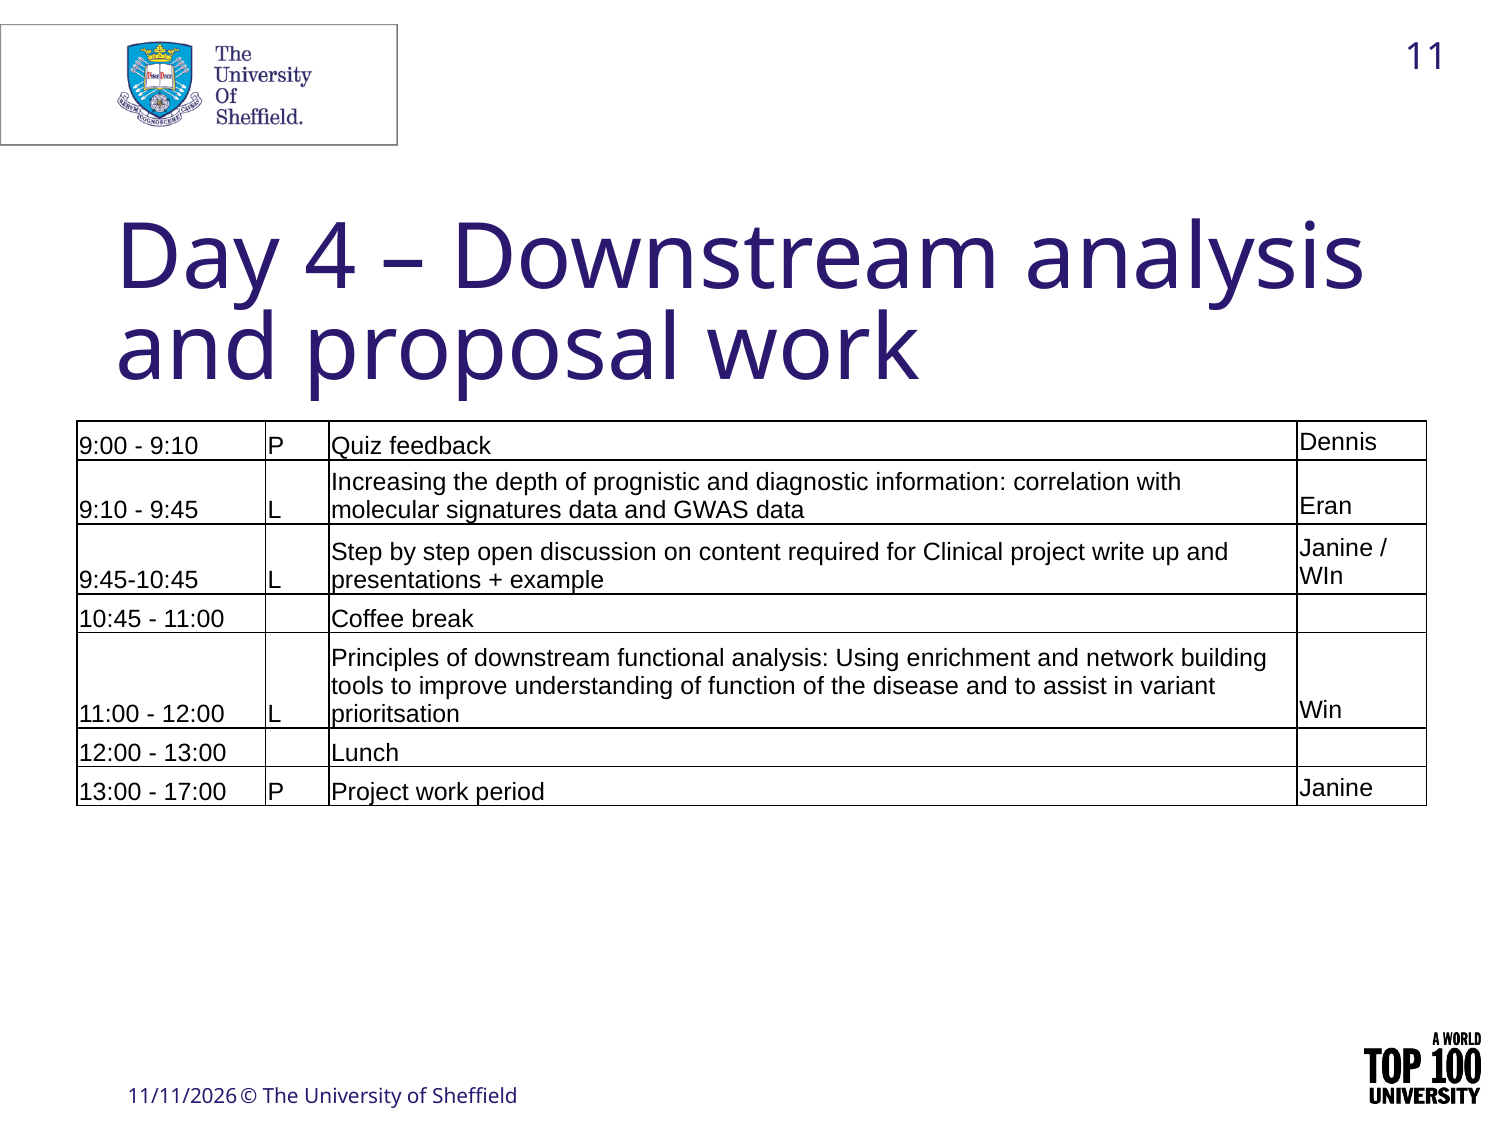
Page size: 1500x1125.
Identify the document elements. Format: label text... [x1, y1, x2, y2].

table_cell Coffee break [330, 595, 1296, 632]
table_cell L [266, 633, 328, 727]
table_cell [266, 595, 328, 632]
table_cell [266, 729, 328, 766]
table_cell 11:00 - 12:00 [78, 633, 265, 727]
title Day 4 – Downstream analysis and proposal work [100, 208, 1451, 334]
table_cell Principles of downstream functional analysis: Using enrichment and network building tools to improve understanding of function of the disease and to assist in variant prioritsation [330, 633, 1296, 727]
table_cell L [266, 525, 328, 593]
table_cell Win [1298, 633, 1426, 727]
table_header P [266, 422, 328, 459]
table_cell Increasing the depth of prognistic and diagnostic information: correlation with molecular signatures data and GWAS data [330, 461, 1296, 523]
picture [1364, 1032, 1481, 1104]
table_cell Project work period [330, 767, 1296, 805]
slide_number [112, 1074, 224, 1125]
table_header Quiz feedback [330, 422, 1296, 459]
table_cell Step by step open discussion on content required for Clinical project write up and presentations + example [330, 525, 1296, 593]
table_cell L [266, 461, 328, 523]
slide_number 11 [1149, 24, 1463, 101]
table_header Dennis [1298, 422, 1426, 459]
table_cell 13:00 - 17:00 [78, 767, 265, 805]
table_cell P [266, 767, 328, 805]
table_cell 10:45 - 11:00 [78, 595, 265, 632]
picture [0, 24, 398, 146]
table_cell [1298, 729, 1426, 766]
table_cell 9:10 - 9:45 [78, 461, 265, 523]
table_cell Eran [1298, 461, 1426, 523]
table_cell [1298, 595, 1426, 632]
table_cell Janine [1298, 767, 1426, 805]
table_cell Lunch [330, 729, 1296, 766]
table_cell 9:45-10:45 [78, 525, 265, 593]
footer © The University of Sheffield [224, 1074, 1076, 1125]
table_cell Janine / WIn [1298, 525, 1426, 593]
table_cell 12:00 - 13:00 [78, 729, 265, 766]
table_header 9:00 - 9:10 [78, 422, 265, 459]
